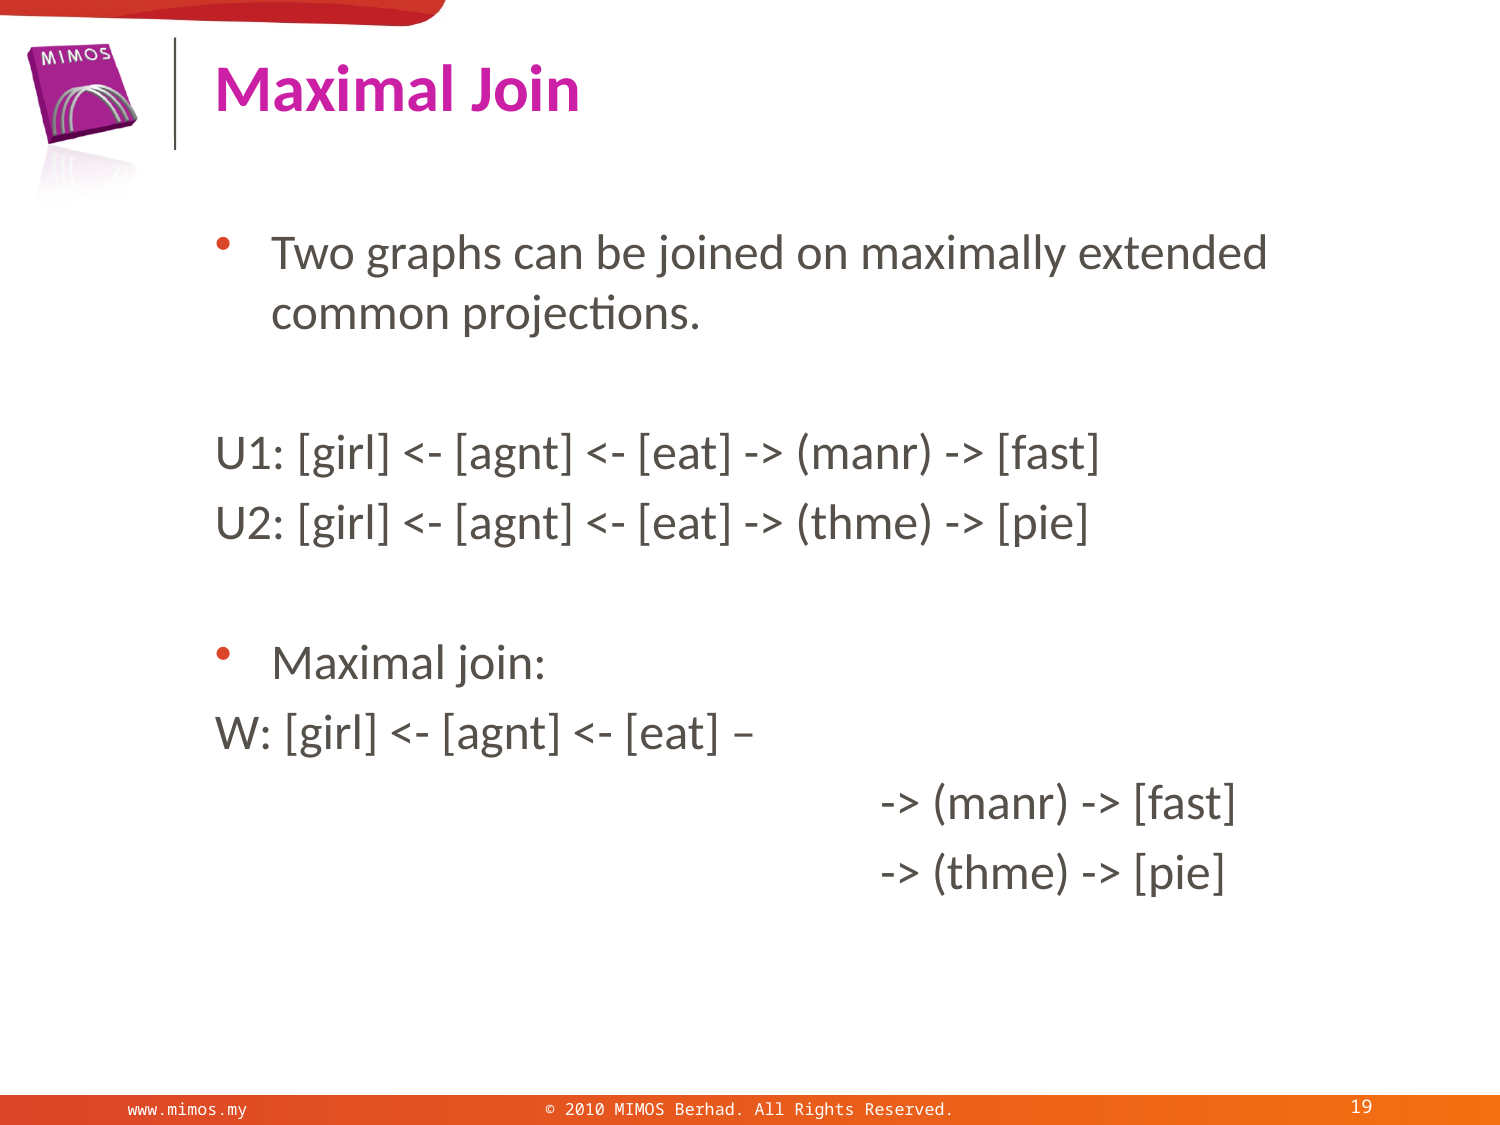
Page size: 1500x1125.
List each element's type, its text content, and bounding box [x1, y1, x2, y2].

list Two graphs can be joined on maximally extended common projections. U1: [girl] <- [agnt] <- [eat] -> (manr) -> [fast] U2: [girl] <- [agnt] <- [eat] -> (thme) -> [pie] Maximal join: W: [girl] <- [agnt] <- [eat] – -> (manr) -> [fast] -> (thme) -> [pie] [200, 212, 1450, 1013]
slide_number 19 [1074, 1087, 1388, 1125]
title Maximal Join [200, 37, 1450, 163]
footer © 2010 MIMOS Berhad. All Rights Reserved. [512, 1091, 988, 1125]
picture [0, 0, 450, 250]
slide_number www.mimos.my [112, 1091, 426, 1125]
